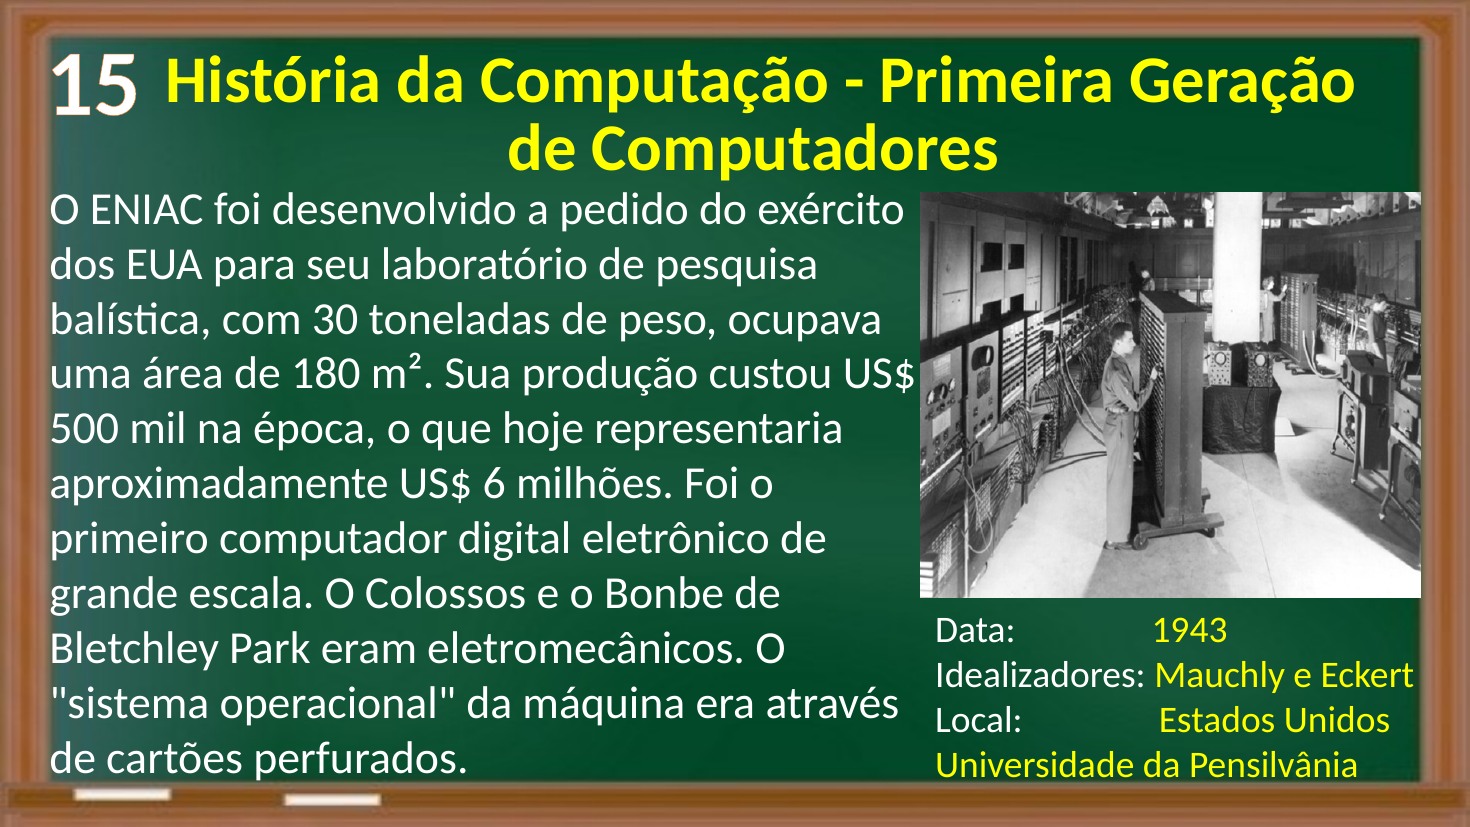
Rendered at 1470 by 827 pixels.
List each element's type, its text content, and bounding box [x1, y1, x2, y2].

picture [0, 0, 1470, 827]
text_box de Computadores [150, 96, 1357, 192]
text_box História da Computação - Primeira Geração [159, 28, 1431, 124]
text_box 15 [28, 13, 159, 142]
text_box Data: 1943 Idealizadores: Mauchly e Eckert Local: Estados Unidos Universidade da Pensilvânia [920, 597, 1470, 827]
text_box O ENIAC foi desenvolvido a pedido do exército dos EUA para seu laboratório de pesquisa balística, com 30 toneladas de peso, ocupava uma área de 180 m². Sua produção custou US$ 500 mil na época, o que hoje representaria aproximadamente US$ 6 milhões. Foi o primeiro computador digital eletrônico de grande escala. O Colossos e o Bonbe de Bletchley Park eram eletromecânicos. O "sistema operacional" da máquina era através de cartões perfurados. [34, 170, 920, 827]
